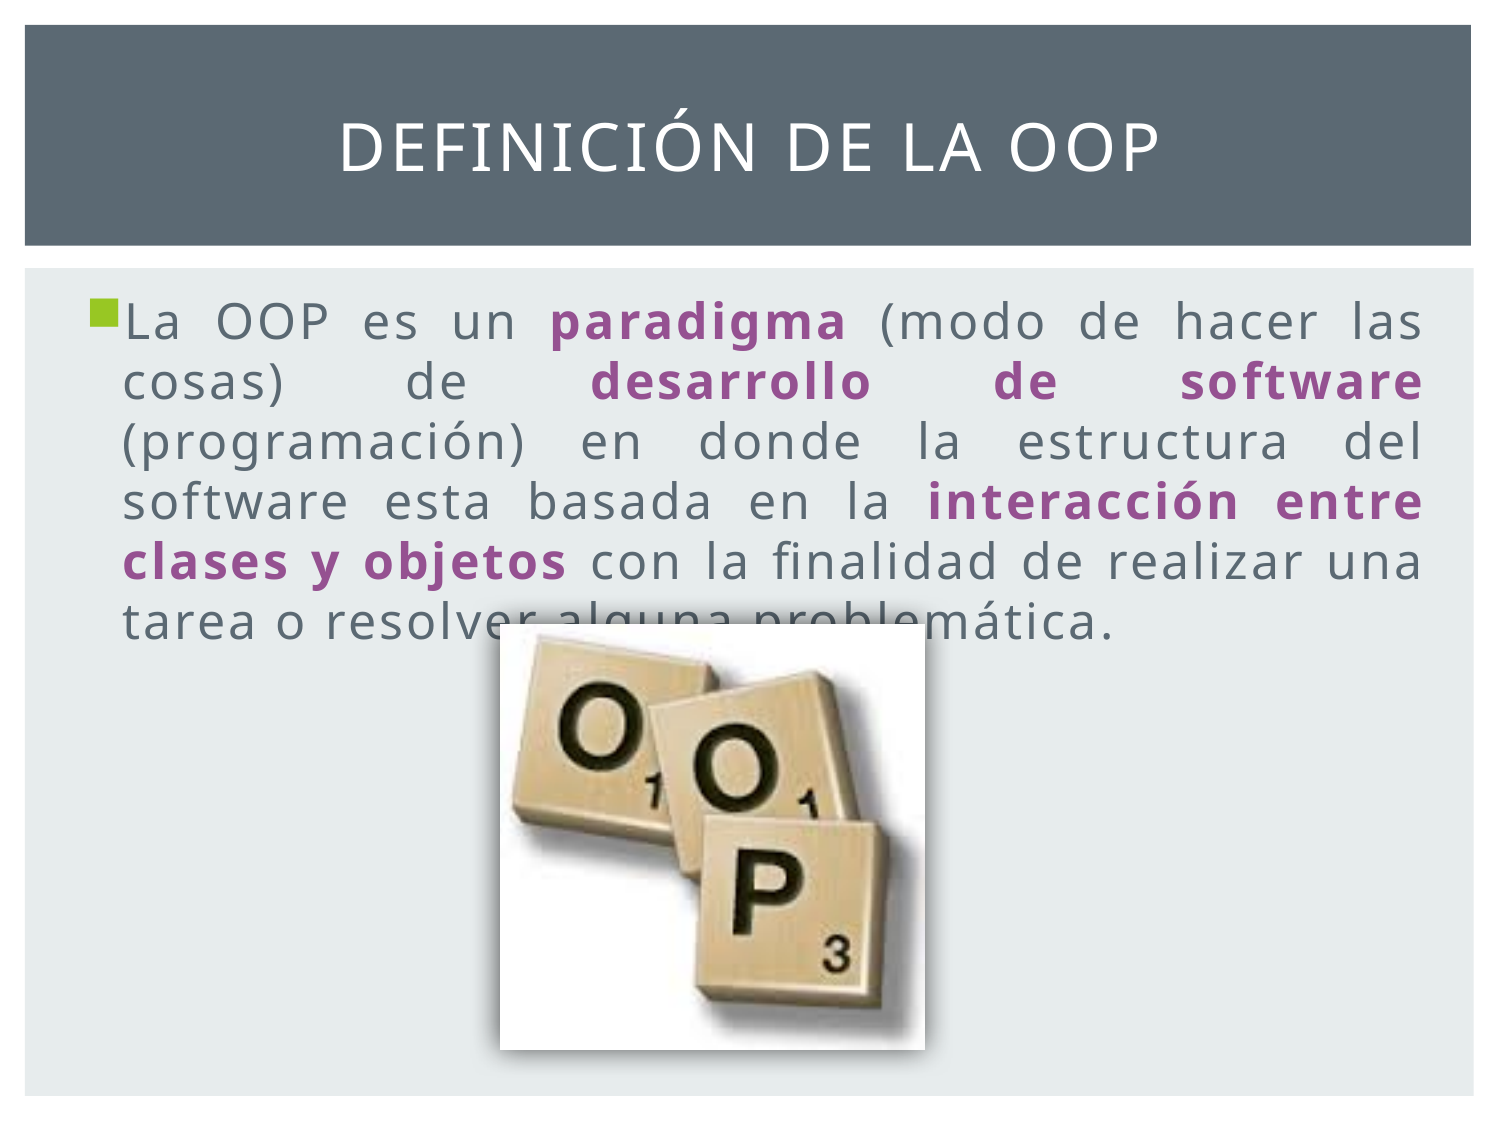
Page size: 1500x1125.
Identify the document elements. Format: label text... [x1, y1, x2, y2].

title Definición de la OOP [62, 58, 1438, 232]
picture [499, 624, 926, 1051]
list La OOP es un paradigma (modo de hacer las cosas) de desarrollo de software (programación) en donde la estructura del software esta basada en la interacción entre clases y objetos con la finalidad de realizar una tarea o resolver alguna problemática. [62, 281, 1442, 1005]
